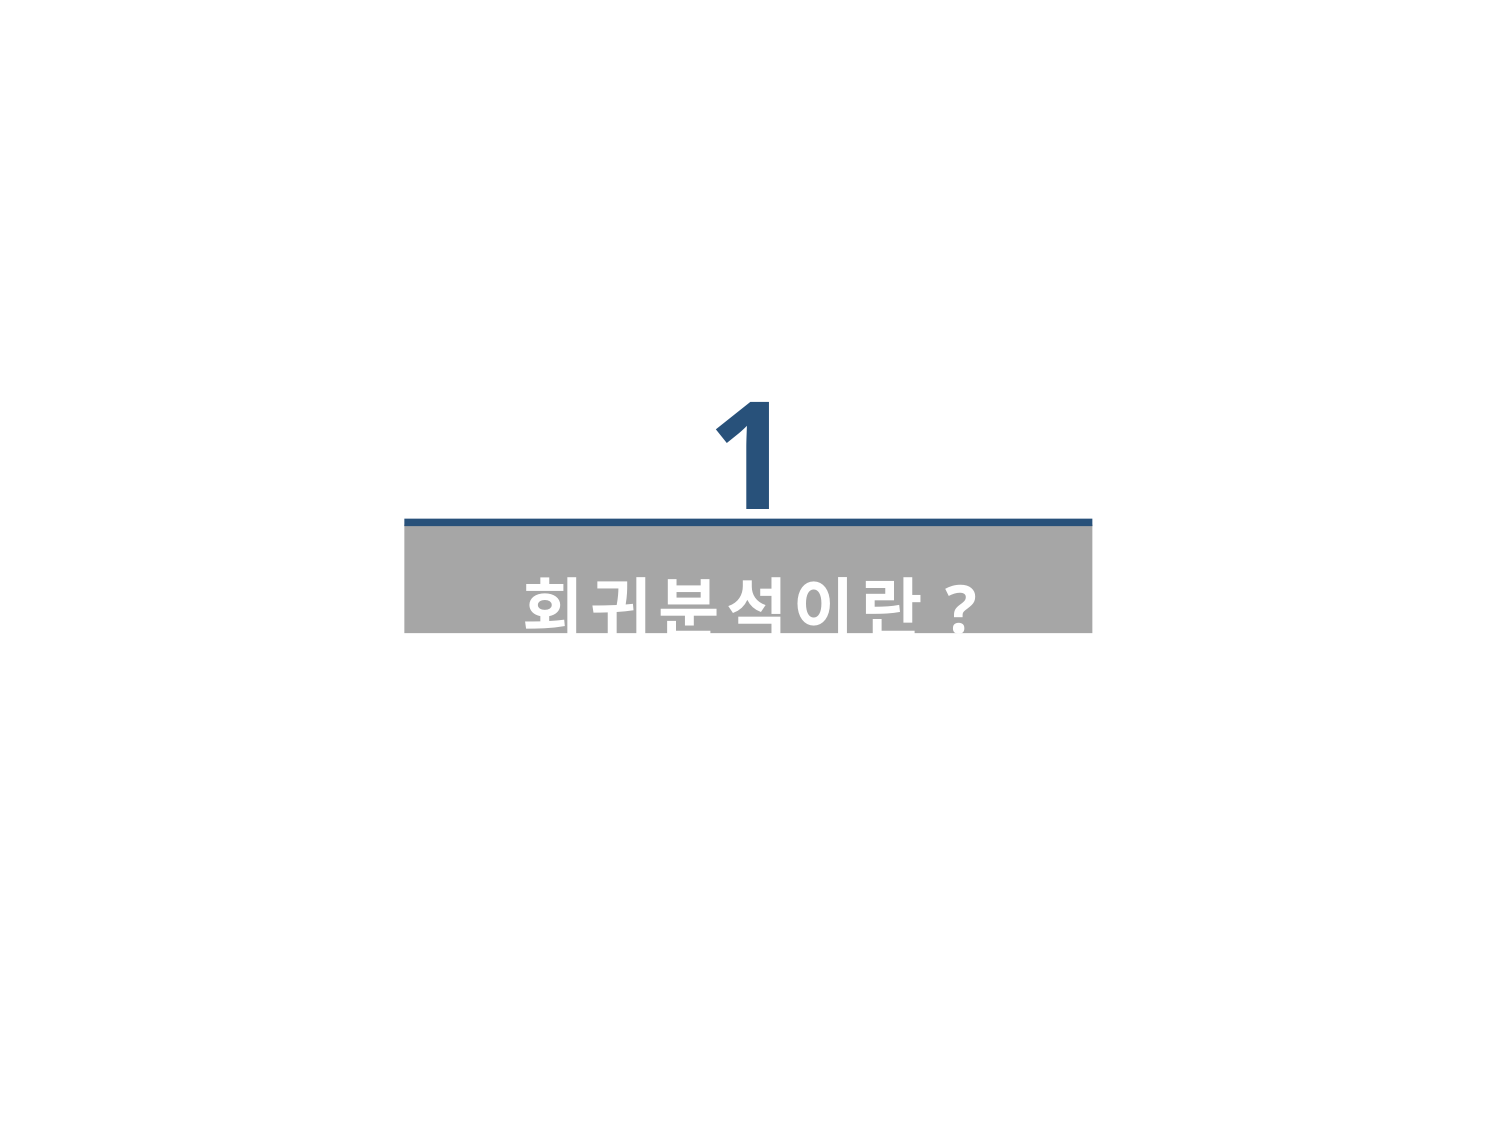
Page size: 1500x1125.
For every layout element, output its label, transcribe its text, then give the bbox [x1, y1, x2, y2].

text_box 1 [466, 171, 1034, 547]
text_box 회귀분석이란? [389, 479, 1111, 655]
